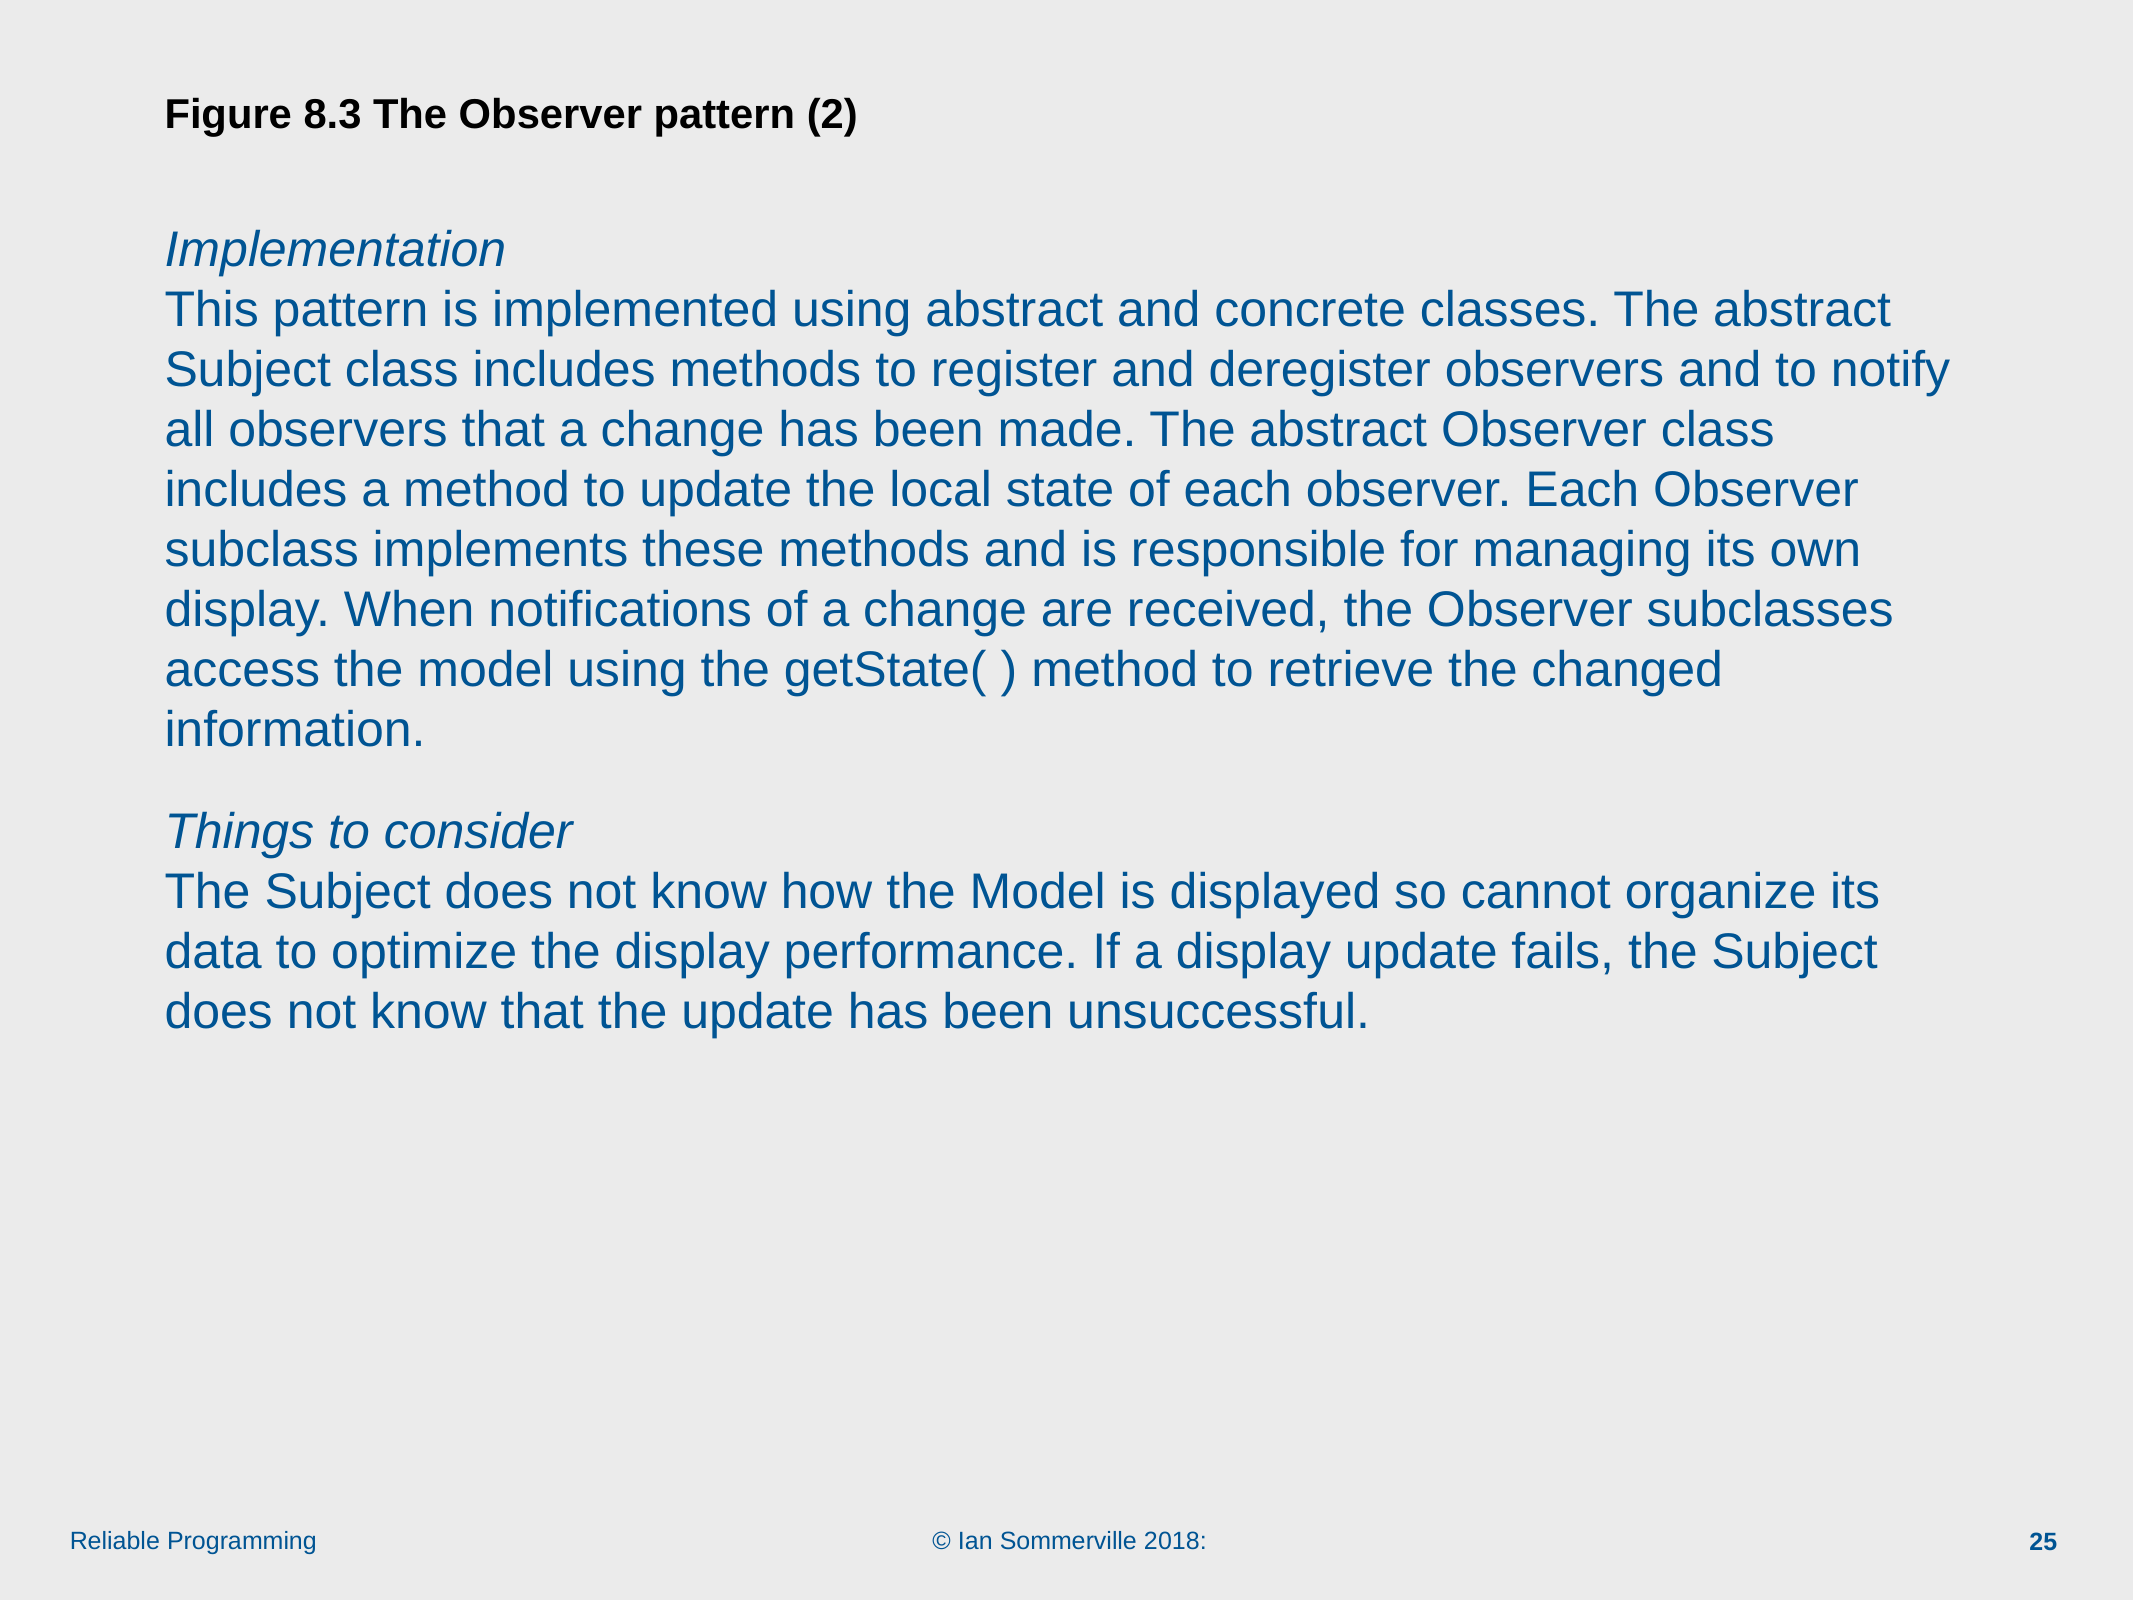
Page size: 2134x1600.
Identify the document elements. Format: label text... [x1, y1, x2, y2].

list Implementation This pattern is implemented using abstract and concrete classes. The abstract Subject class includes methods to register and deregister observers and to notify all observers that a change has been made. The abstract Observer class includes a method to update the local state of each observer. Each Observer subclass implements these methods and is responsible for managing its own display. When notifications of a change are received, the Observer subclasses access the model using the getState( ) method to retrieve the changed information. Things to consider The Subject does not know how the Model is displayed so cannot organize its data to optimize the display performance. If a display update fails, the Subject does not know that the update has been unsuccessful. [155, 207, 1978, 1393]
slide_number 25 [2018, 1516, 2067, 1563]
title Figure 8.3 The Observer pattern (2) [155, 55, 1978, 169]
